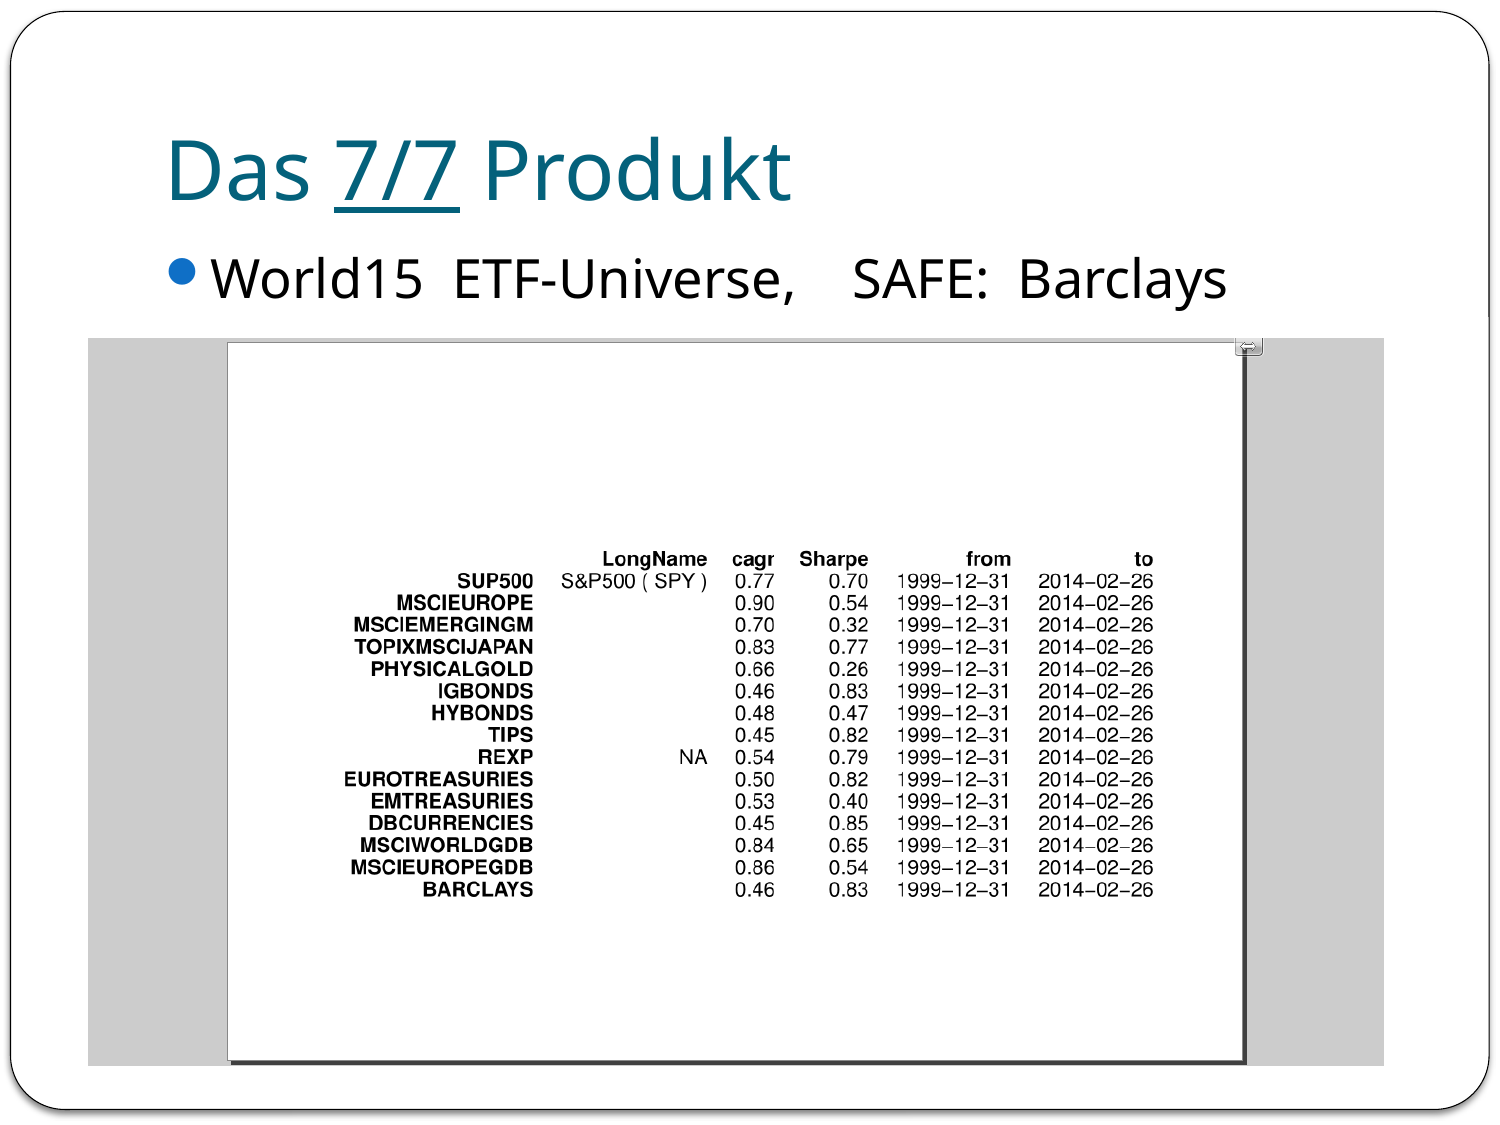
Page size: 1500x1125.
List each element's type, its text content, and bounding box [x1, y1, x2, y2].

picture [88, 337, 1384, 1067]
title Das 7/7 Produkt [150, 45, 1425, 233]
list World15 ETF-Universe, SAFE: Barclays [150, 237, 1425, 988]
